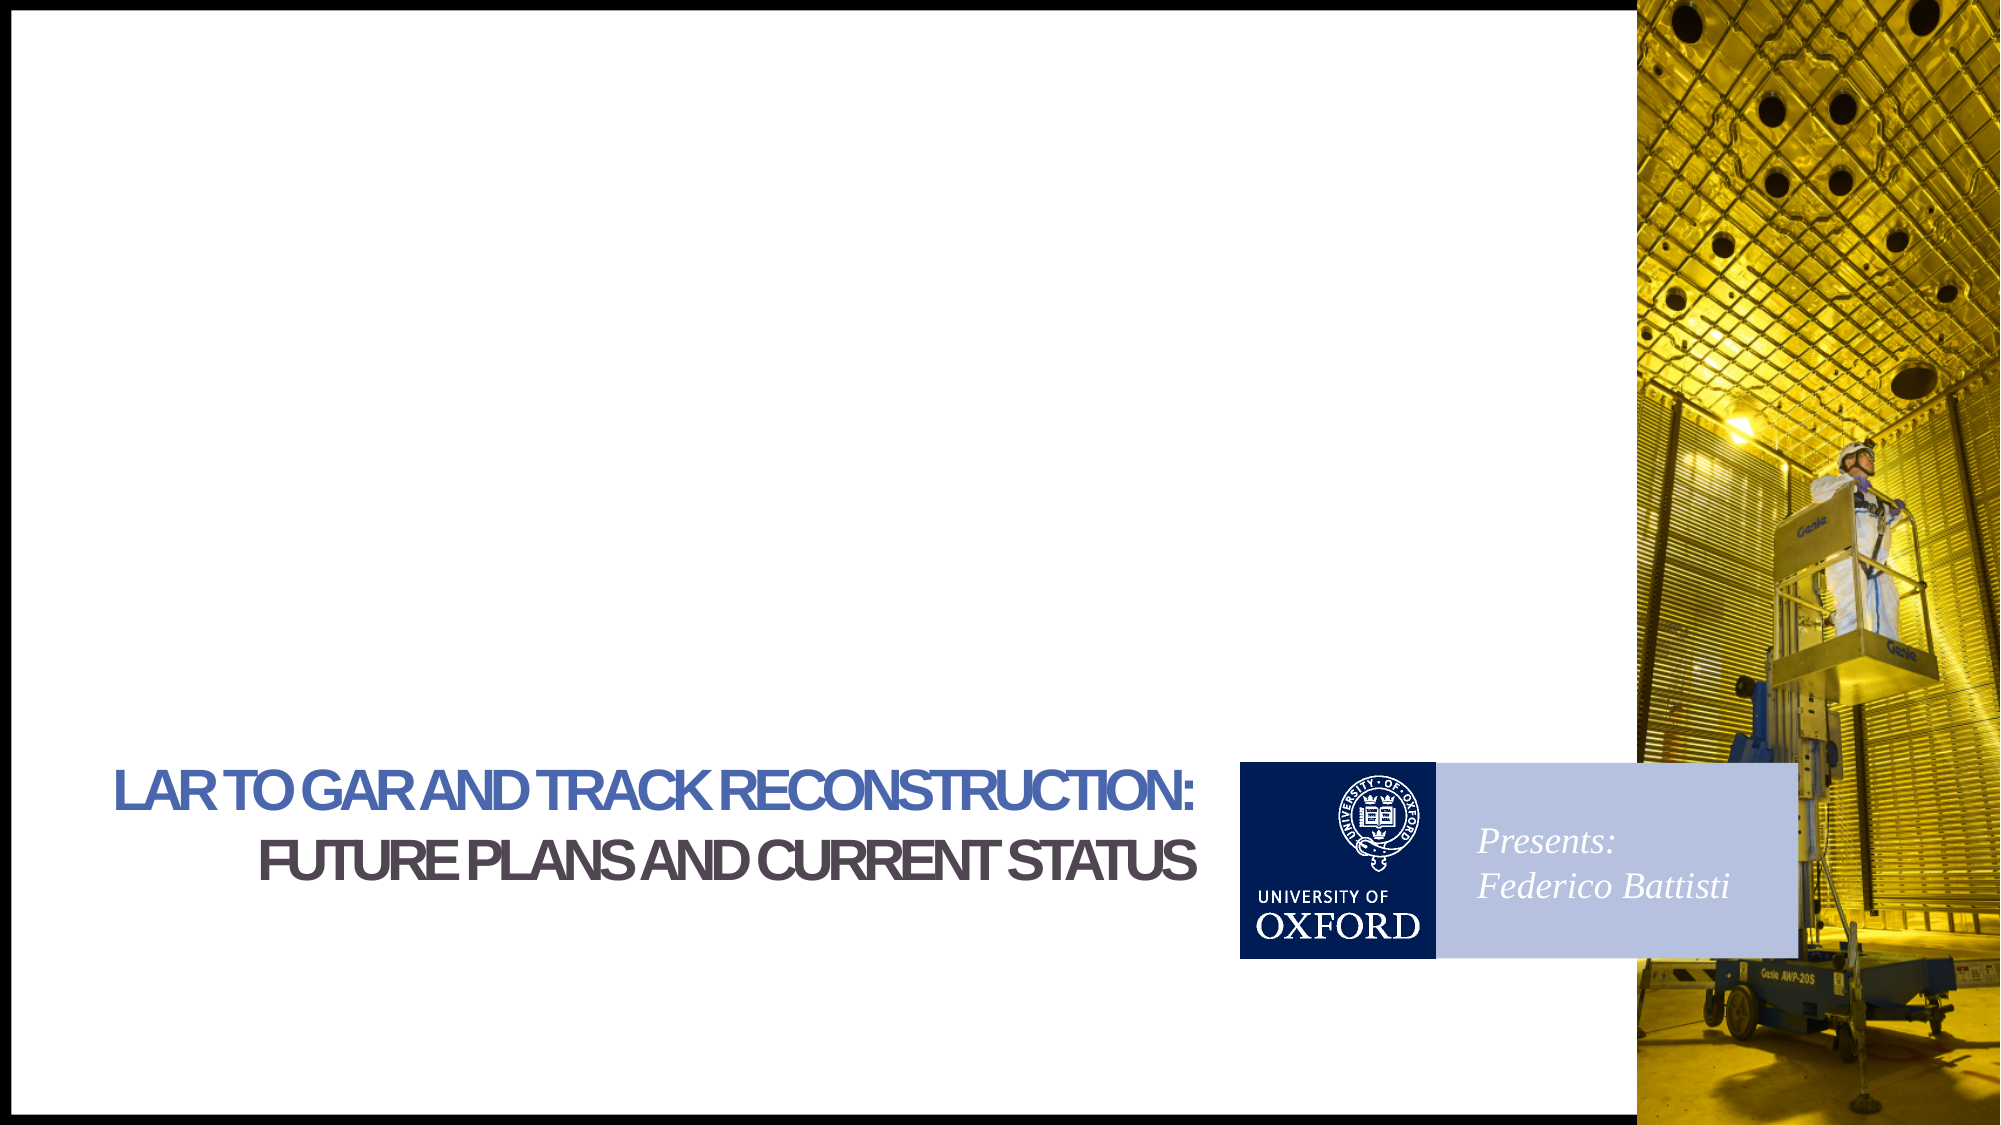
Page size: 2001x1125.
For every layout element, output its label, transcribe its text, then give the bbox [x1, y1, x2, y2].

picture [1240, 762, 1436, 959]
title LAR TO GAR AND TRACK RECONSTRUCTION: FUTURE PLANS AND CURRENT STATUS [30, 762, 1199, 893]
picture [1637, 0, 2000, 1125]
subtitle Presents: Federico Battisti [1436, 762, 1637, 959]
